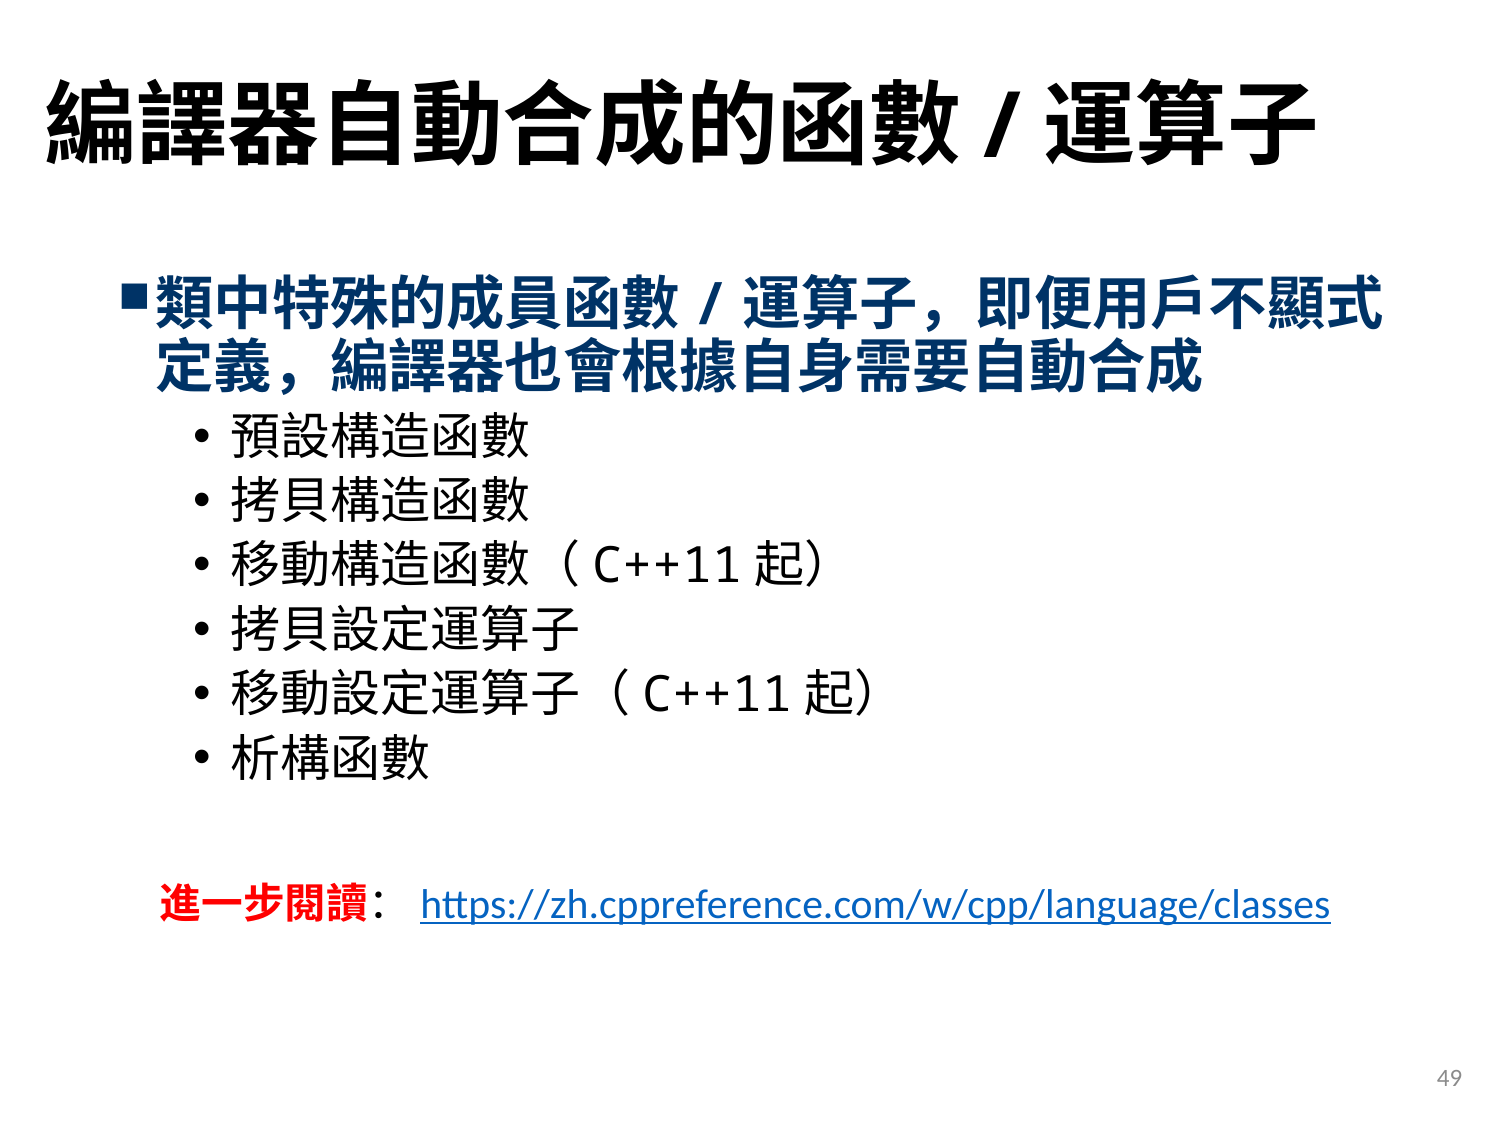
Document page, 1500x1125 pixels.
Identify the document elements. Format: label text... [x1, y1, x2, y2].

list 類中特殊的成員函數/運算子，即便用戶不顯式定義，編譯器也會根據自身需要自動合成 預設構造函數 拷貝構造函數 移動構造函數（C++11起） 拷貝設定運算子 移動設定運算子（C++11起） 析構函數 [103, 267, 1447, 551]
text_box 進一步閱讀：https://zh.cppreference.com/w/cpp/language/classes [145, 869, 1355, 935]
title 編譯器自動合成的函數/運算子 [29, 19, 1350, 237]
slide_number 49 [1139, 1046, 1478, 1107]
